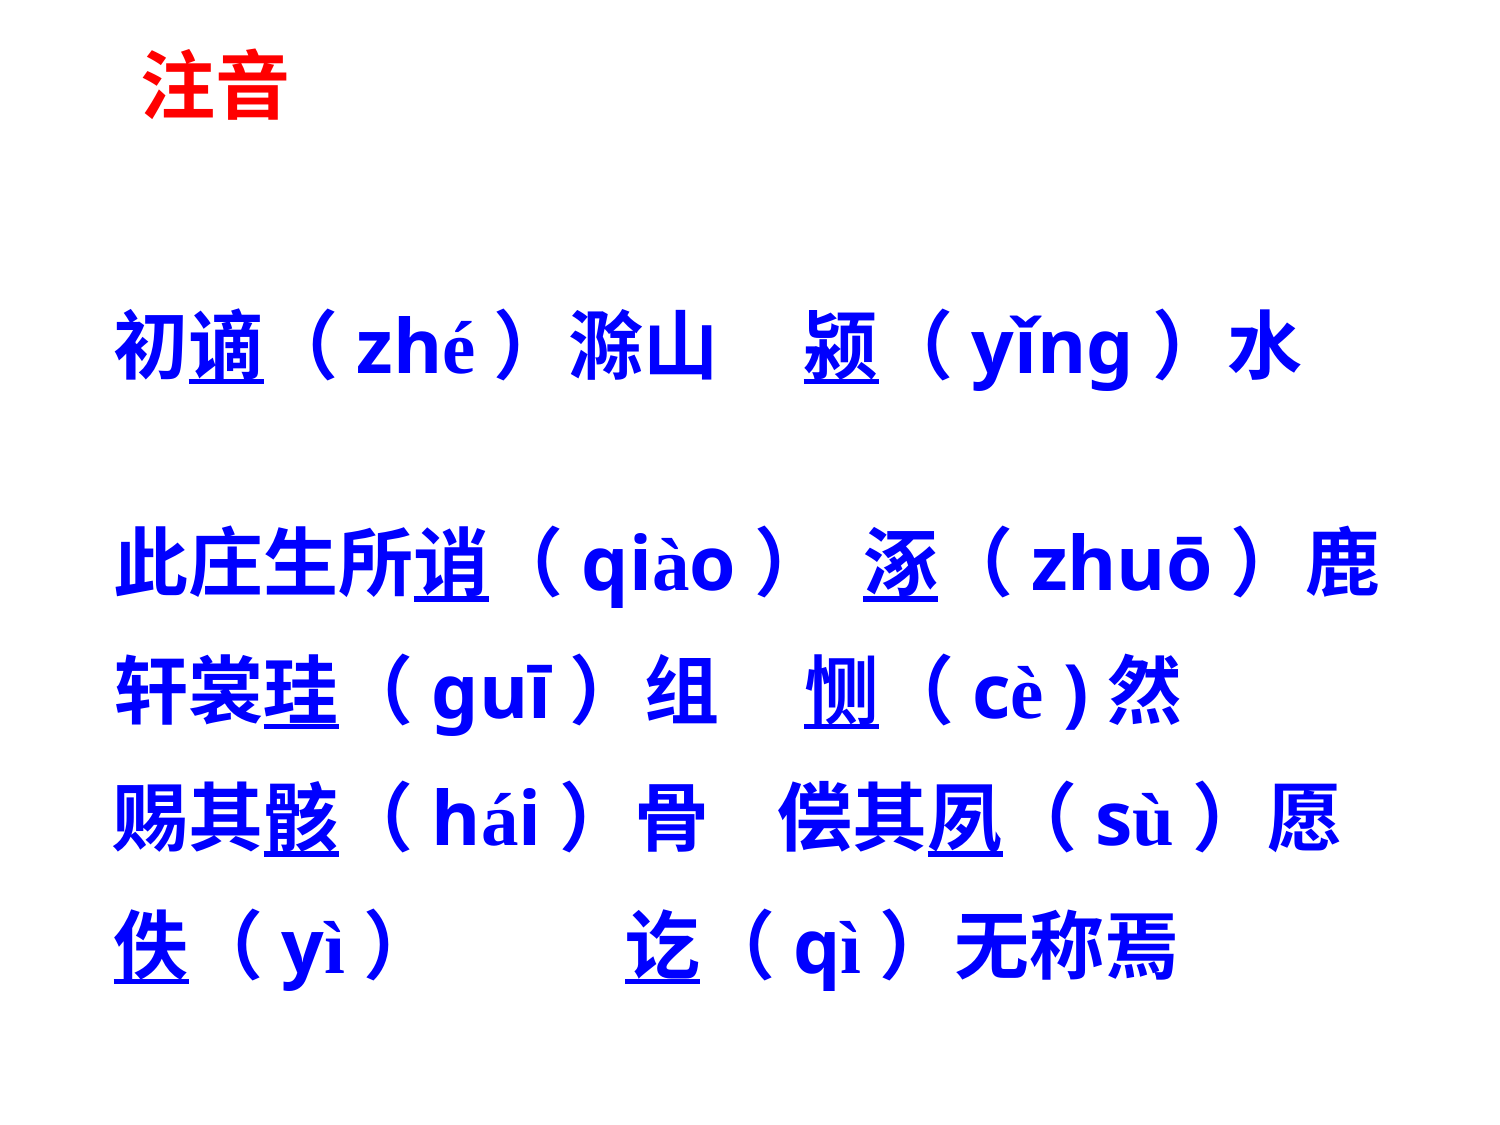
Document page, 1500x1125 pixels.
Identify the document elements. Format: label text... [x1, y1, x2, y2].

text_box 注音 [125, 30, 305, 136]
text_box 初谪（zhé）滁山 颍（yǐng）水 此庄生所诮（qiào） 涿（zhuō）鹿 轩裳珪（guī）组 恻（cè )然 赐其骸（hái）骨 偿其夙（sù）愿 佚（yì） 讫（qì）无称焉 [47, 290, 1500, 996]
